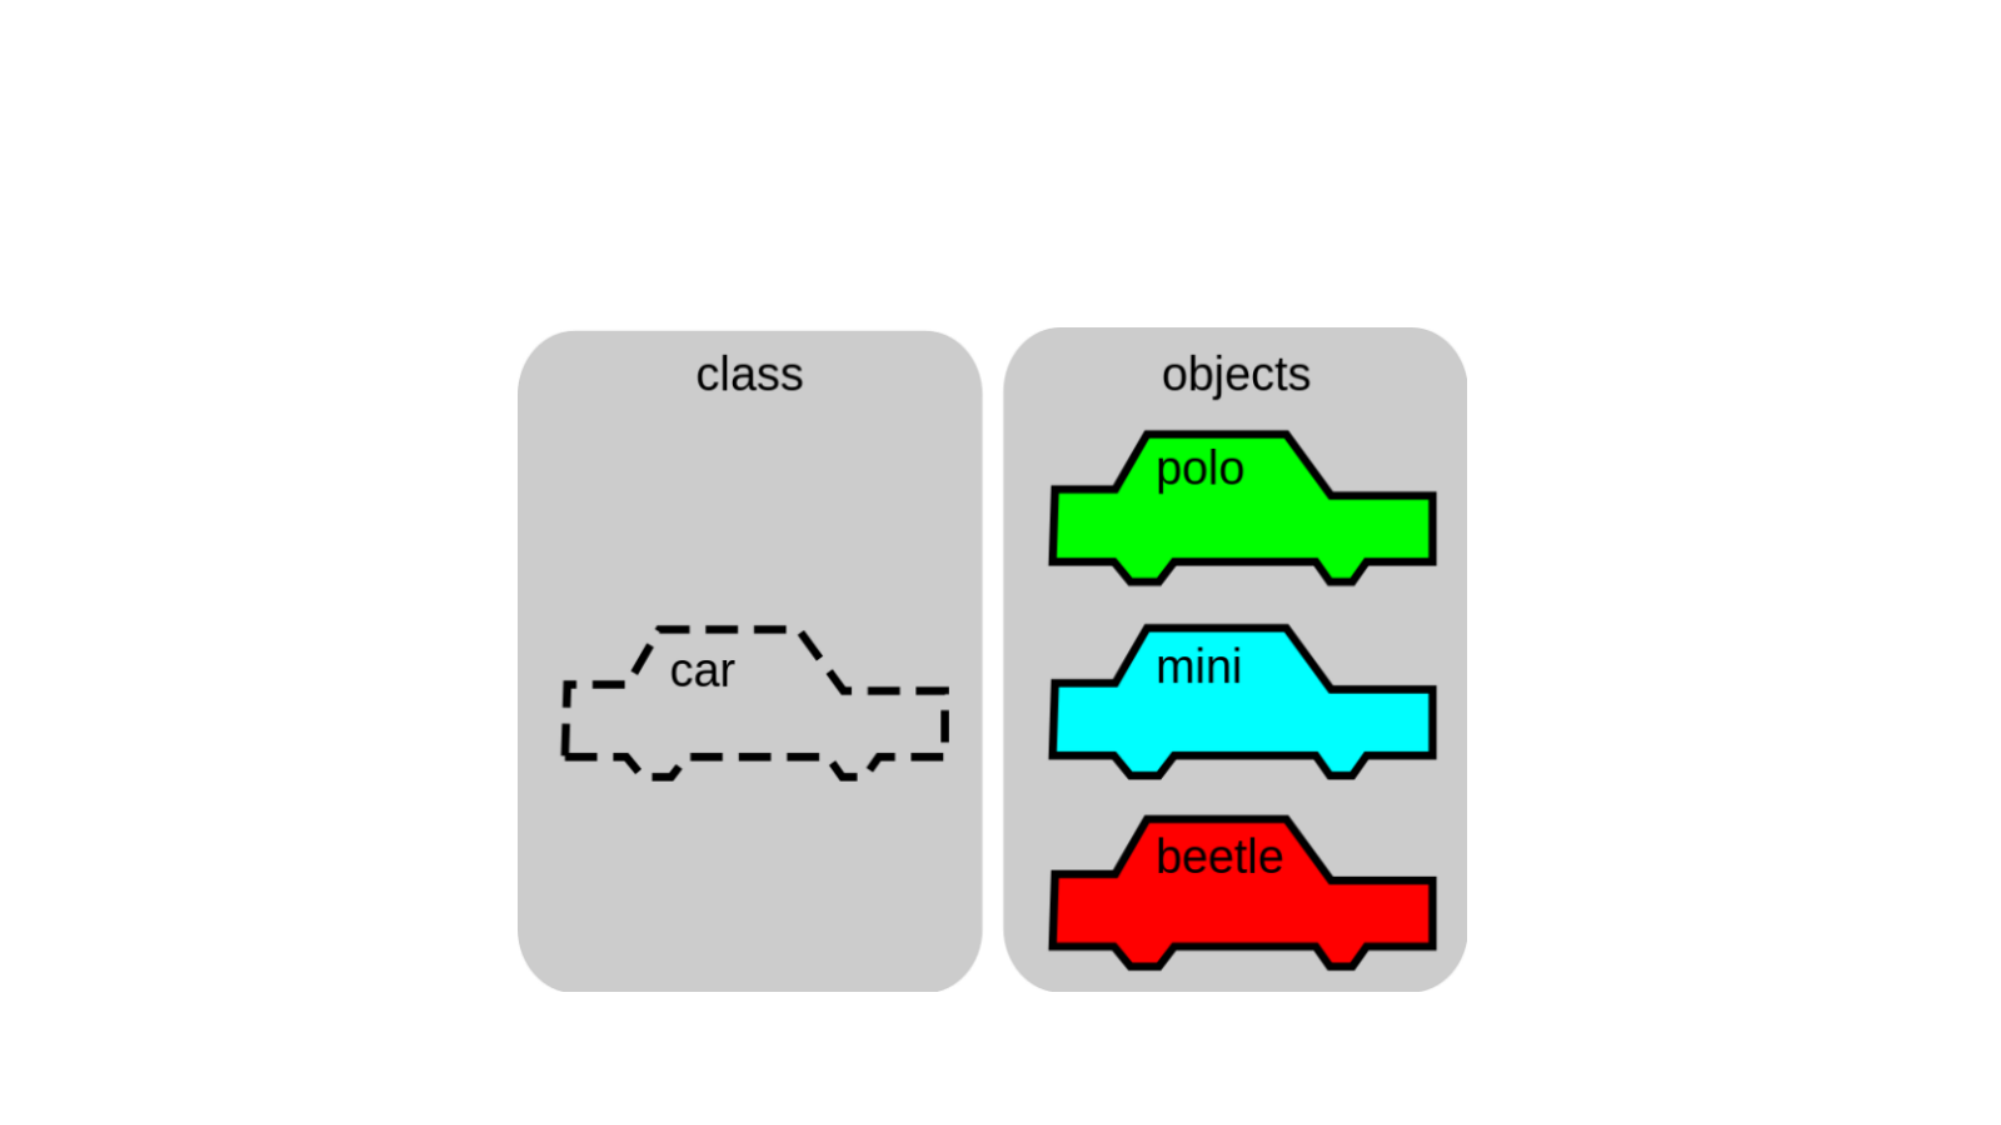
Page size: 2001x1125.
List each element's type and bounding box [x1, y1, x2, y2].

list [479, 310, 1521, 1002]
